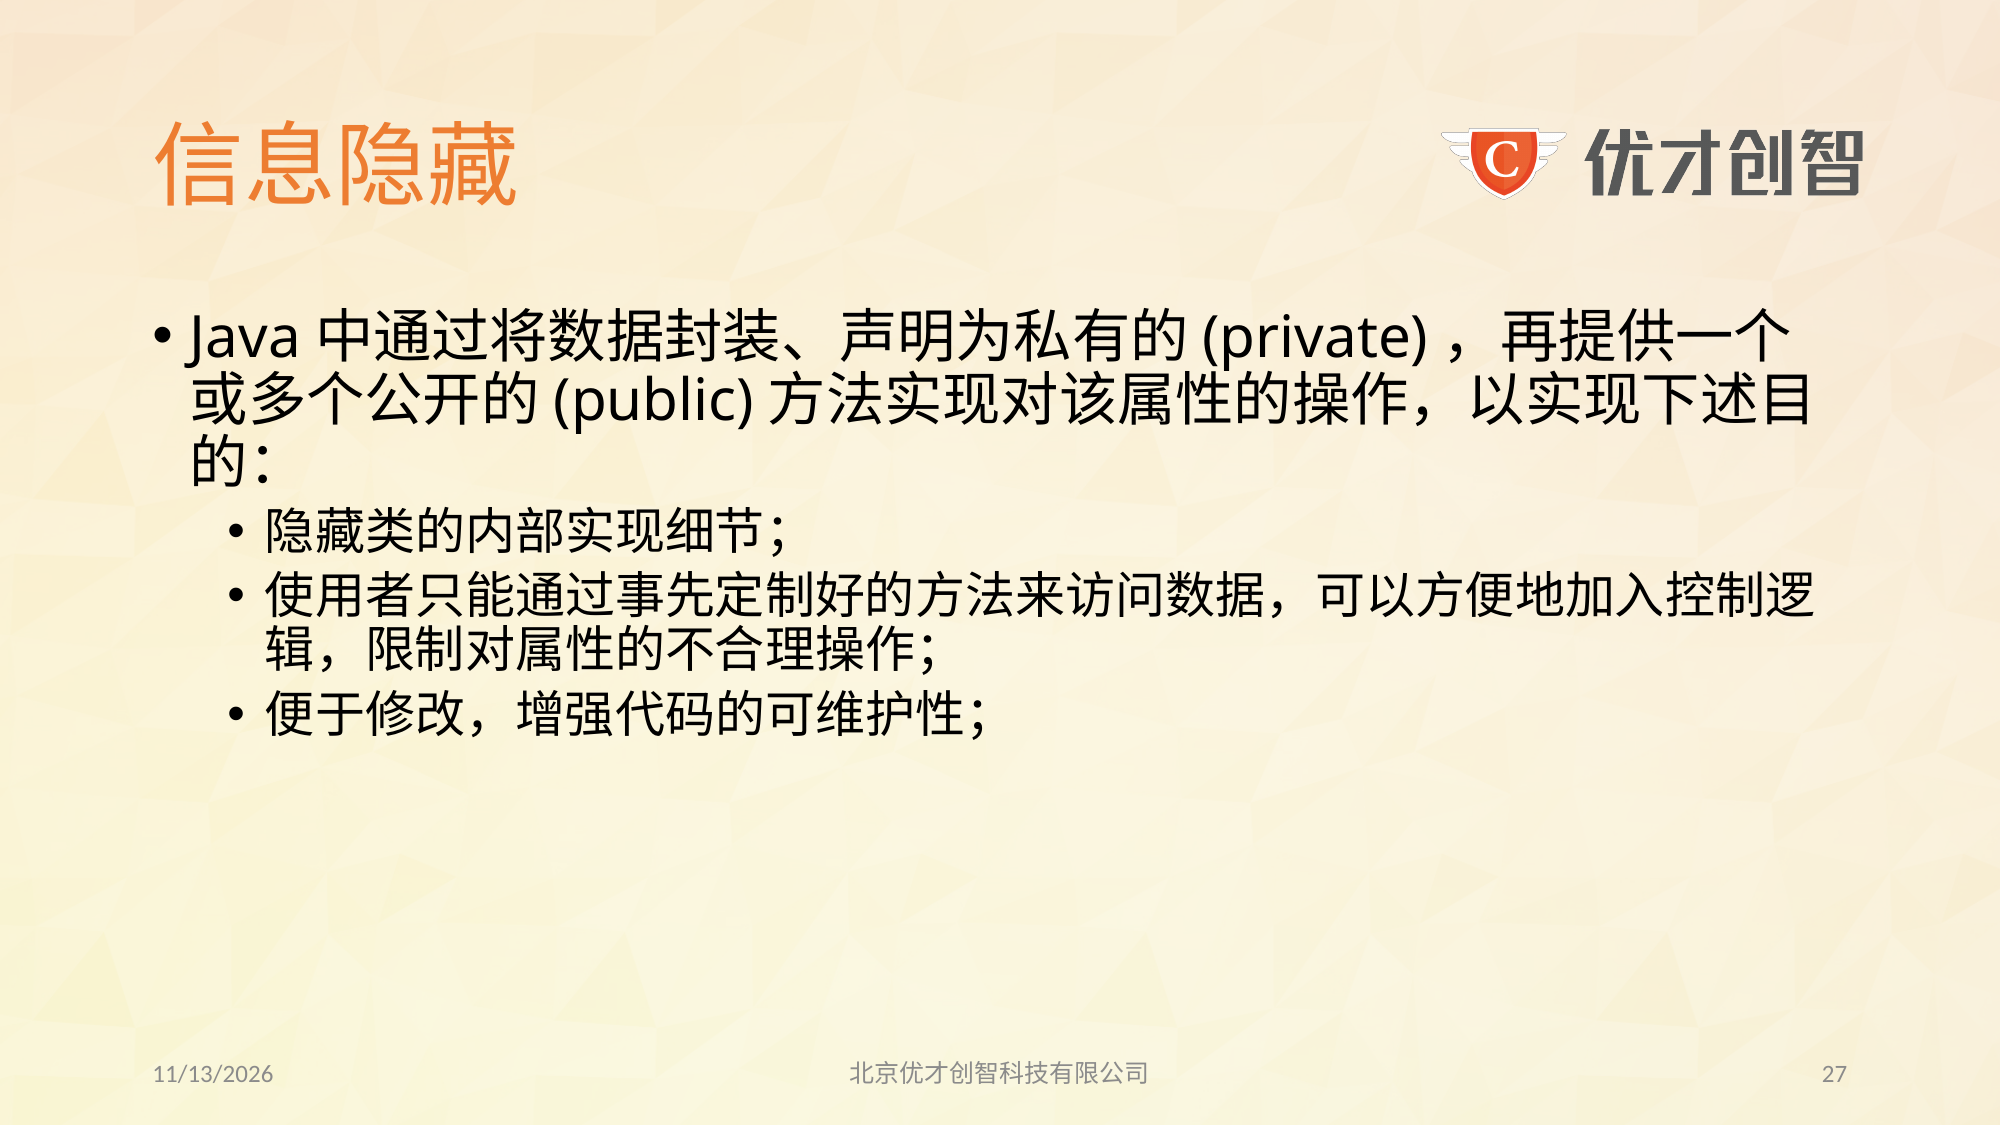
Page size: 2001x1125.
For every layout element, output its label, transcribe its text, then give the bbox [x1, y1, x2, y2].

slide_number 26 [1412, 1042, 1863, 1103]
list Java中通过将数据封装、声明为私有的(private)，再提供一个或多个公开的(public)方法实现对该属性的操作，以实现下述目的： 隐藏类的内部实现细节； 使用者只能通过事先定制好的方法来访问数据，可以方便地加入控制逻辑，限制对属性的不合理操作； 便于修改，增强代码的可维护性； [137, 299, 1863, 1014]
title 信息隐藏 [137, 59, 1441, 278]
footer 北京优才创智科技有限公司 [662, 1042, 1338, 1103]
picture [1441, 128, 1863, 200]
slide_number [137, 1042, 588, 1103]
